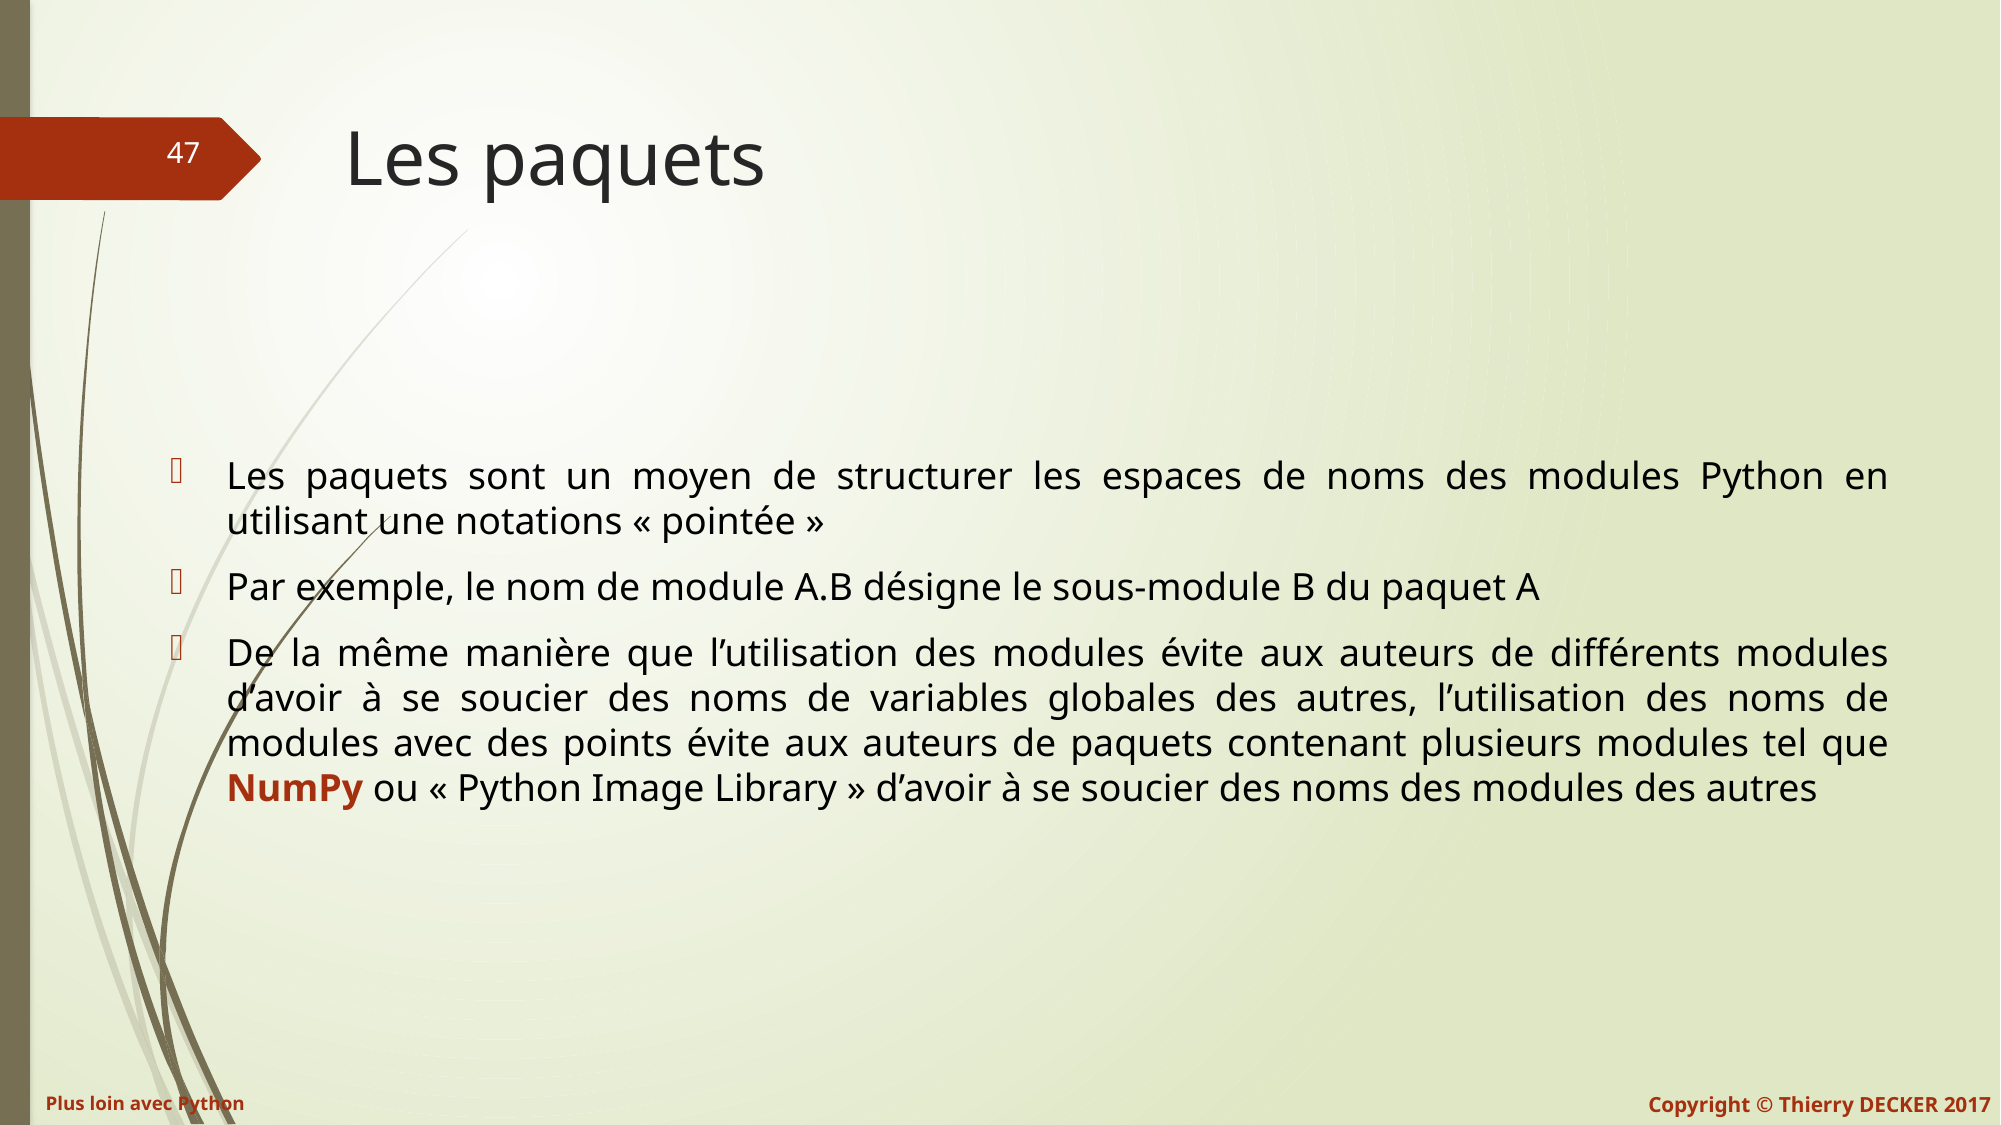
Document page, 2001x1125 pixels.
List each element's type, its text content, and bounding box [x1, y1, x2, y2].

title Les paquets [329, 102, 1888, 225]
list Les paquets sont un moyen de structurer les espaces de noms des modules Python en utilisant une notations « pointée » Par exemple, le nom de module A.B désigne le sous-module B du paquet A De la même manière que l’utilisation des modules évite aux auteurs de différents modules d’avoir à se soucier des noms de variables globales des autres, l’utilisation des noms de modules avec des points évite aux auteurs de paquets contenant plusieurs modules tel que NumPy ou « Python Image Library » d’avoir à se soucier des noms des modules des autres [155, 236, 1906, 1026]
